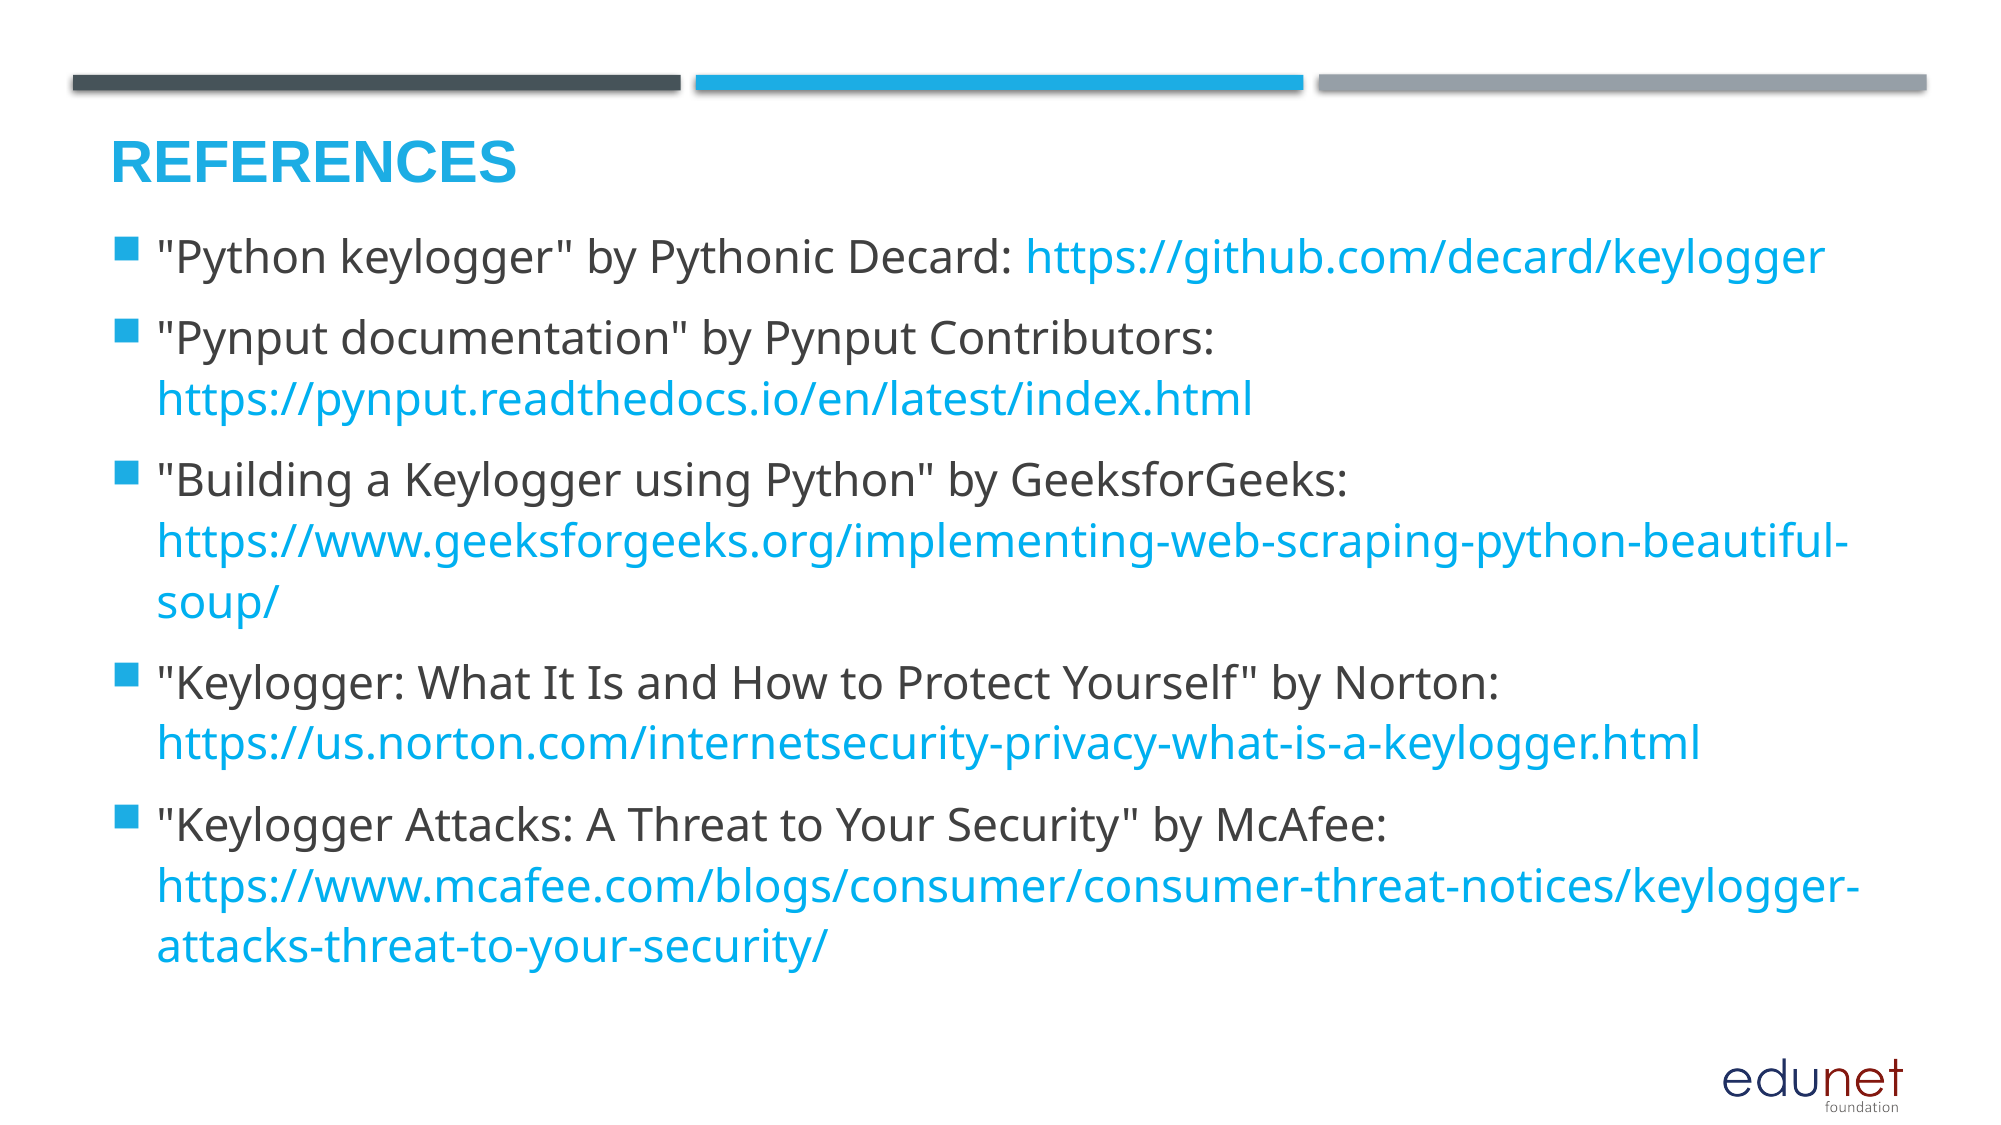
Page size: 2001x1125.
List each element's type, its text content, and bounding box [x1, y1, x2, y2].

title References [95, 115, 1905, 203]
list "Python keylogger" by Pythonic Decard: https://github.com/decard/keylogger "Pynput documentation" by Pynput Contributors: https://pynput.readthedocs.io/en/latest/index.html "Building a Keylogger using Python" by GeeksforGeeks: https://www.geeksforgeeks.org/implementing-web-scraping-python-beautiful-soup/ "Keylogger: What It Is and How to Protect Yourself" by Norton: https://us.norton.com/internetsecurity-privacy-what-is-a-keylogger.html "Keylogger Attacks: A Threat to Your Security" by McAfee: https://www.mcafee.com/blogs/consumer/consumer-threat-notices/keylogger-attacks-threat-to-your-security/ [95, 213, 1905, 981]
picture [1719, 1056, 1905, 1116]
